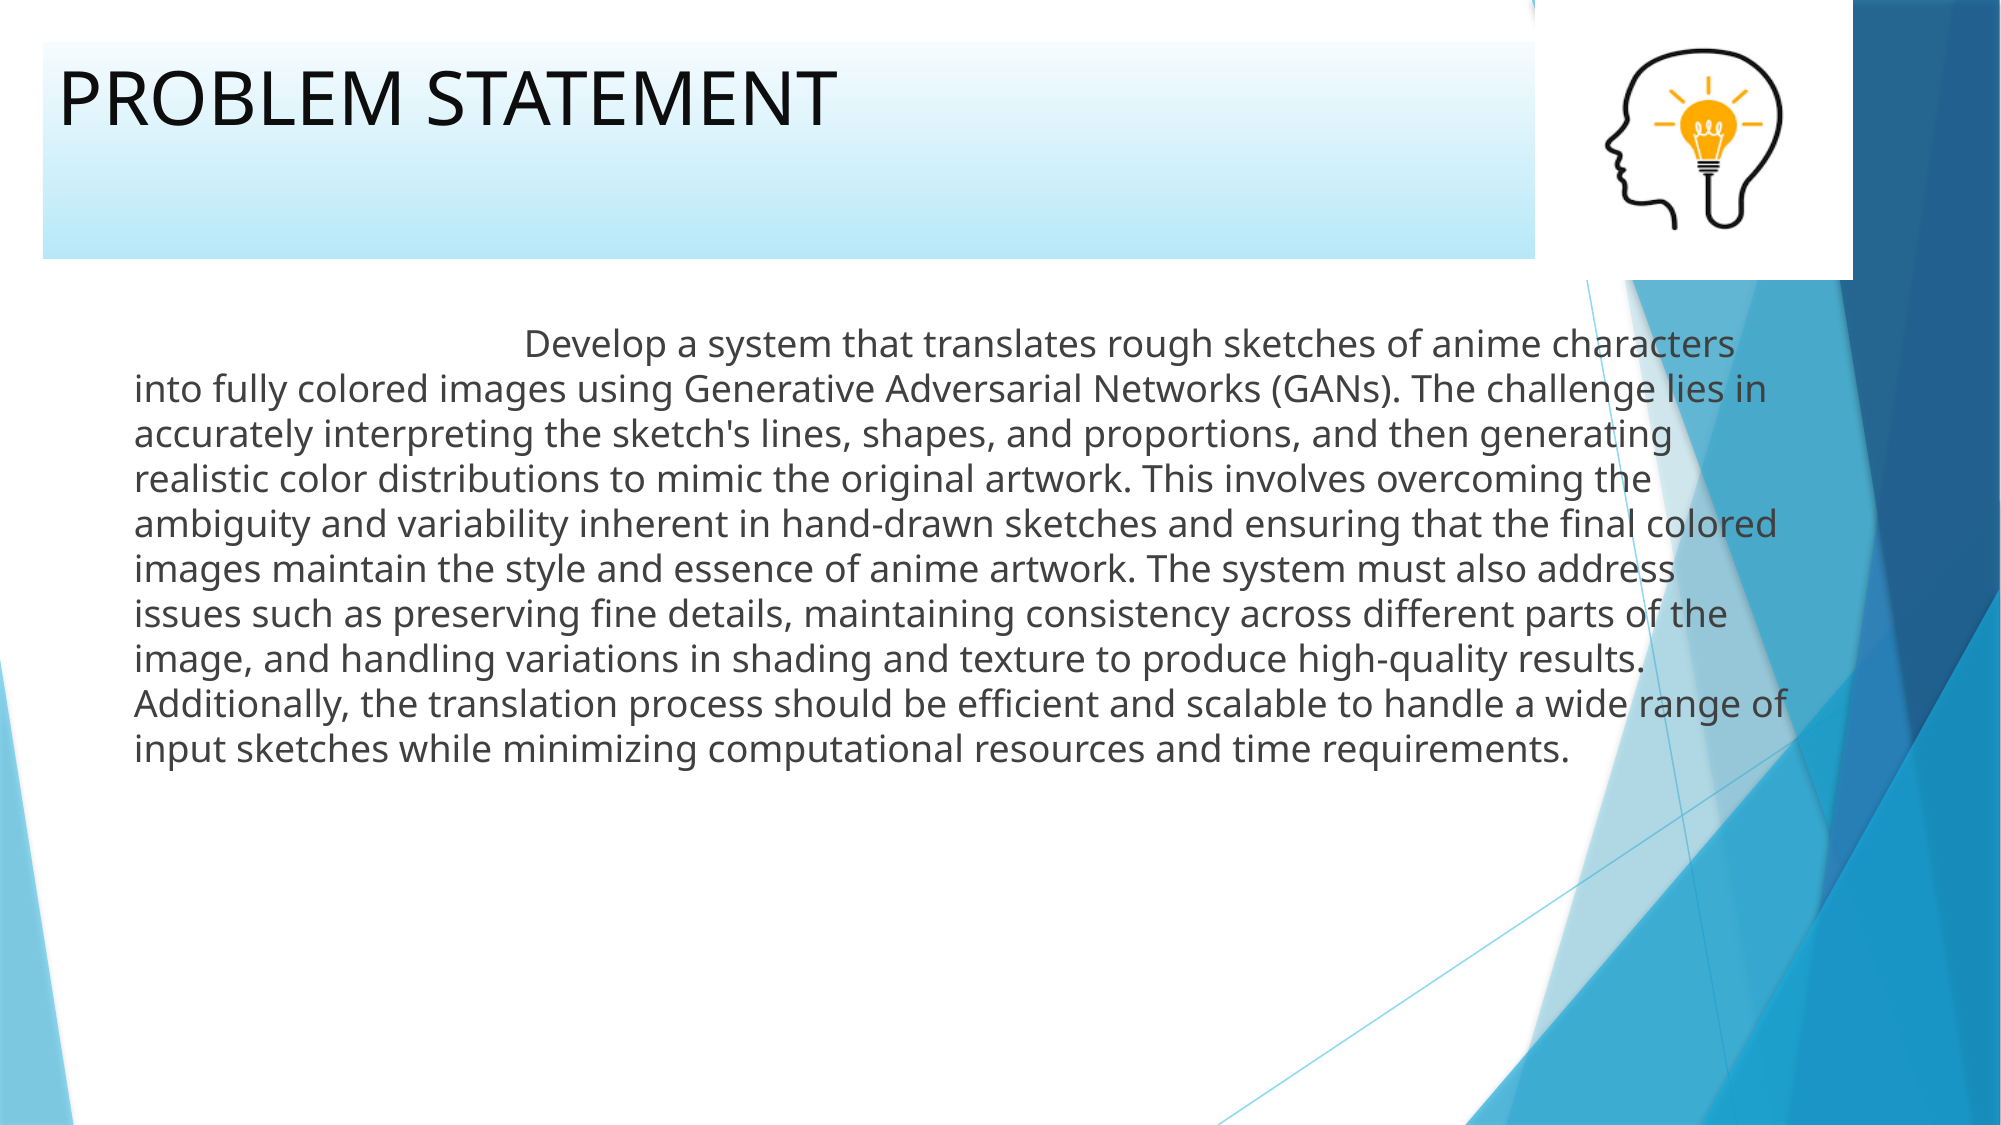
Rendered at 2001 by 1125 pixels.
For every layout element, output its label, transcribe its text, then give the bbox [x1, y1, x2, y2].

list Develop a system that translates rough sketches of anime characters into fully colored images using Generative Adversarial Networks (GANs). The challenge lies in accurately interpreting the sketch's lines, shapes, and proportions, and then generating realistic color distributions to mimic the original artwork. This involves overcoming the ambiguity and variability inherent in hand-drawn sketches and ensuring that the final colored images maintain the style and essence of anime artwork. The system must also address issues such as preserving fine details, maintaining consistency across different parts of the image, and handling variations in shading and texture to produce high-quality results. Additionally, the translation process should be efficient and scalable to handle a wide range of input sketches while minimizing computational resources and time requirements. [118, 311, 1810, 1003]
title PROBLEM STATEMENT [42, 42, 1530, 259]
picture [1535, 0, 1853, 281]
